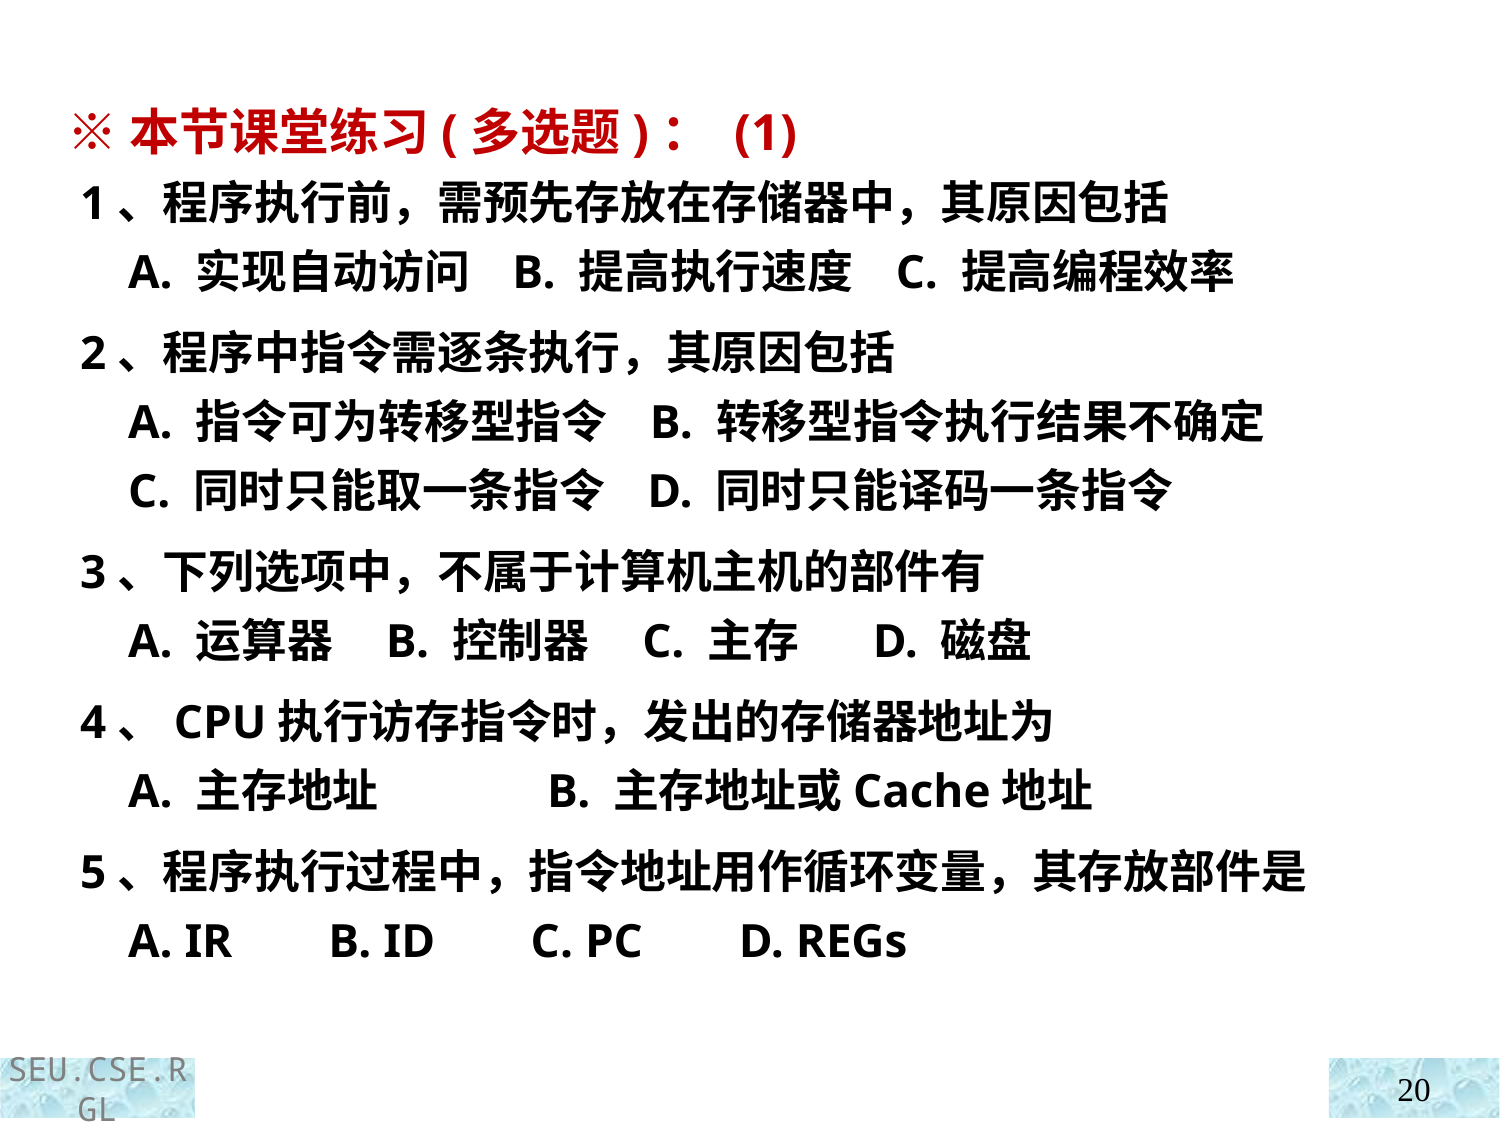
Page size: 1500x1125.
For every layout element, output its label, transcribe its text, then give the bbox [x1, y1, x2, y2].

table_cell 32 [0, 1058, 195, 1118]
text_box ※本节课堂练习(多选题)： (1) 1、程序执行前，需预先存放在存储器中，其原因包括 A. 实现自动访问 B. 提高执行速度 C. 提高编程效率 2、程序中指令需逐条执行，其原因包括 A. 指令可为转移型指令 B. 转移型指令执行结果不确定 C. 同时只能取一条指令 D. 同时只能译码一条指令 3、下列选项中，不属于计算机主机的部件有 A. 运算器 B. 控制器 C. 主存 D. 磁盘 4、CPU执行访存指令时，发出的存储器地址为 A. 主存地址 B. 主存地址或Cache地址 5、程序执行过程中，指令地址用作循环变量，其存放部件是 A. IR B. ID C. PC D. REGs [41, 78, 1459, 974]
slide_number 20 [1328, 1058, 1500, 1118]
